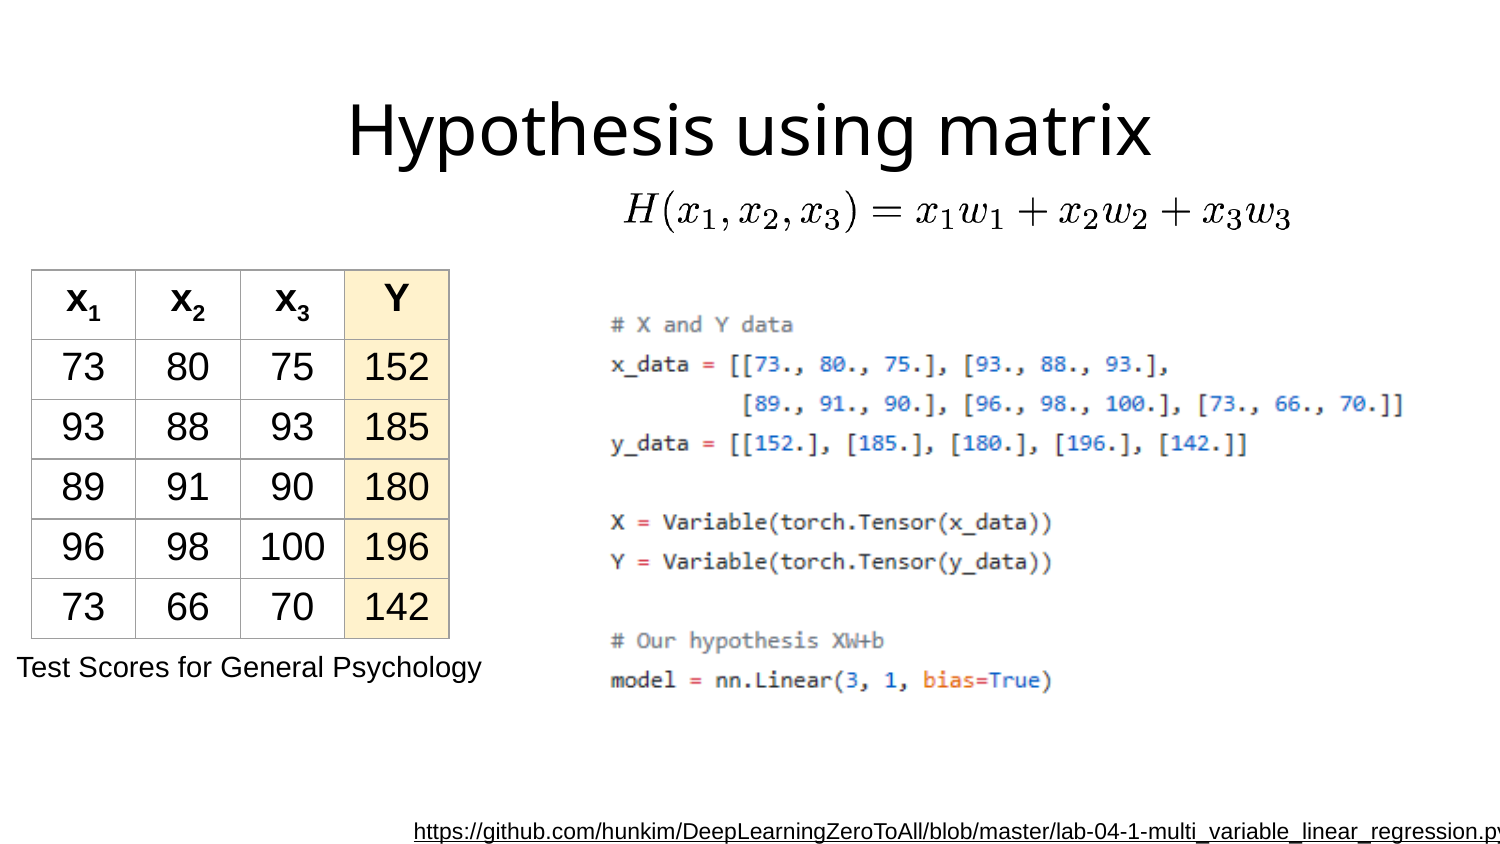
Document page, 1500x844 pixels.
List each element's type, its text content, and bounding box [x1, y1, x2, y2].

text_box https://github.com/hunkim/DeepLearningZeroToAll/blob/master/lab-04-1-multi_variable_linear_regression.py [398, 802, 1500, 844]
table_cell 152 [345, 340, 448, 399]
table_cell 98 [136, 520, 240, 578]
table_cell 93 [241, 400, 344, 458]
table_header Y [345, 271, 448, 339]
picture [622, 189, 1291, 234]
table_cell 75 [241, 340, 344, 399]
table_header x1 [32, 271, 135, 339]
table_cell 185 [345, 400, 448, 458]
table_header x3 [241, 271, 344, 339]
table_cell 88 [136, 400, 240, 458]
title Hypothesis using matrix [0, 21, 1500, 233]
table_cell 96 [32, 520, 135, 578]
table_cell 73 [32, 579, 135, 610]
picture [586, 293, 1424, 703]
table_cell 91 [136, 460, 240, 518]
table_cell 196 [345, 520, 448, 578]
table_cell 90 [241, 460, 344, 518]
table_cell 73 [32, 340, 135, 399]
table_cell 70 [241, 579, 344, 610]
table_cell 66 [136, 579, 240, 610]
table_header x2 [136, 271, 240, 339]
table_cell 93 [32, 400, 135, 458]
table_cell 100 [241, 520, 344, 578]
table_cell 180 [345, 460, 448, 518]
table_cell 89 [32, 460, 135, 518]
table_cell 80 [136, 340, 240, 399]
table_cell 142 [345, 579, 448, 610]
text_box Test Scores for General Psychology [10, 610, 514, 722]
